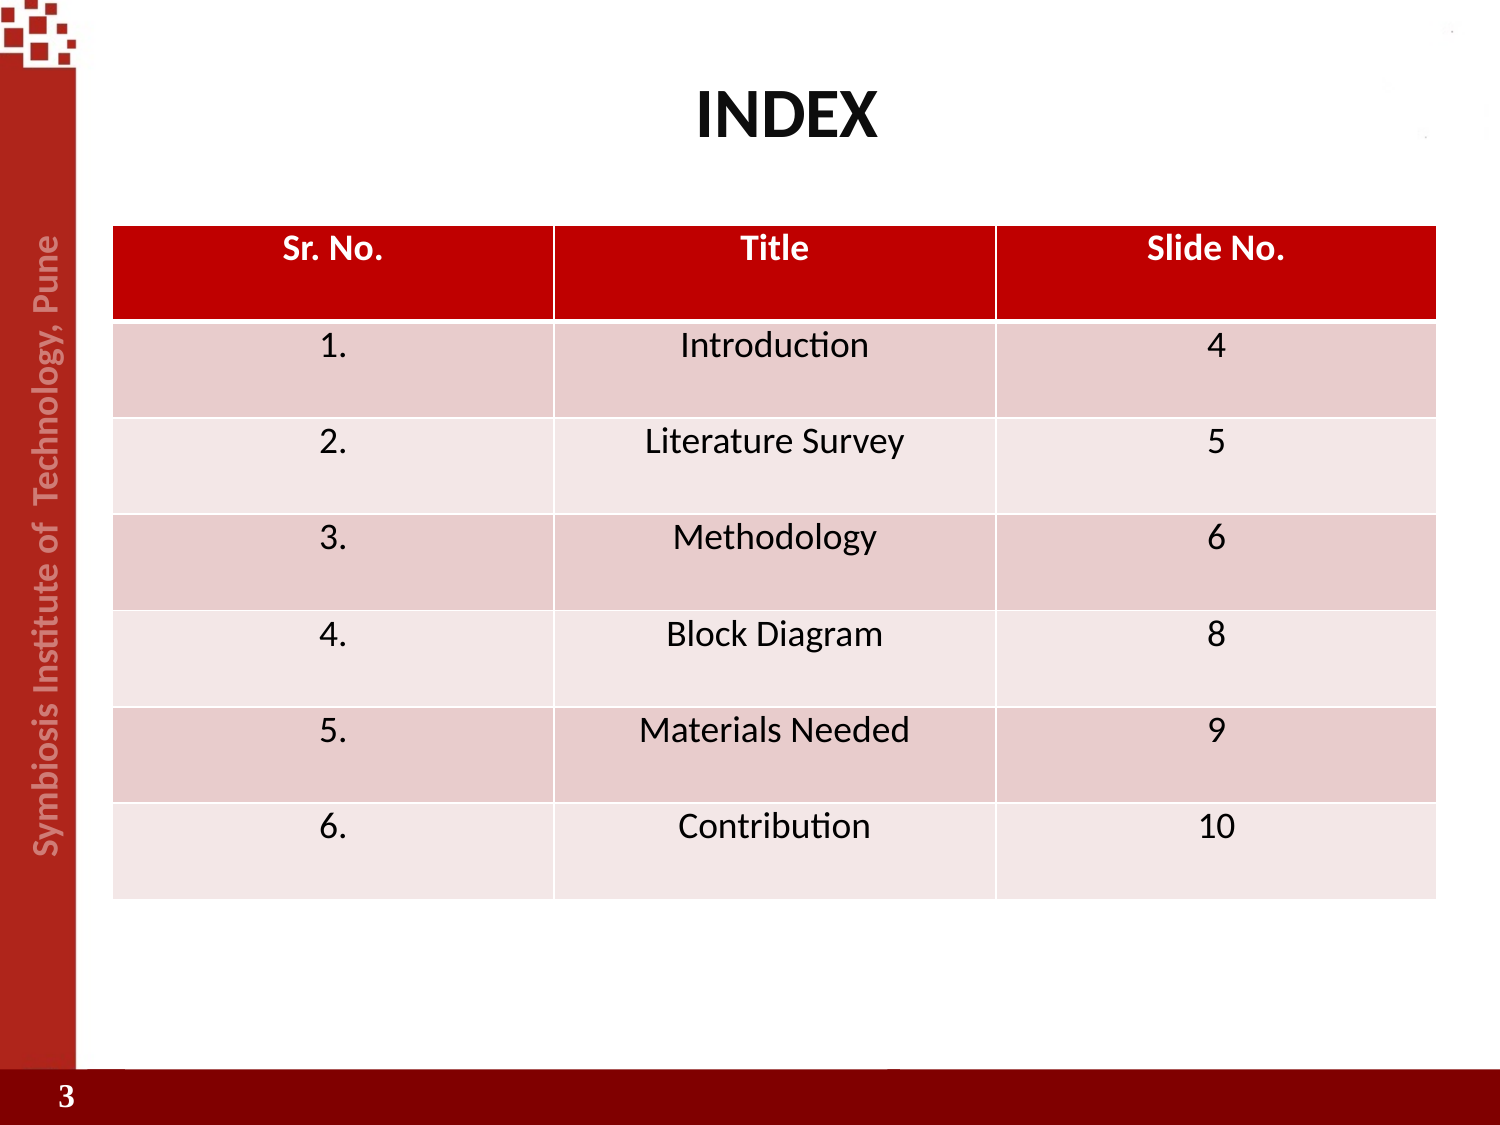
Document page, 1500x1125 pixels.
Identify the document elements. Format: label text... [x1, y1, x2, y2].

table_cell 4. [113, 611, 553, 706]
table_cell Materials Needed [555, 708, 995, 802]
table_cell 1. [113, 324, 553, 417]
table_cell 5. [113, 708, 553, 802]
table_header Slide No. [997, 226, 1436, 319]
table_cell Contribution [555, 804, 995, 899]
table_cell 10 [997, 804, 1436, 899]
table_cell Introduction [555, 324, 995, 417]
table_cell 9 [997, 708, 1436, 802]
table_cell 5 [997, 419, 1436, 513]
picture [0, 0, 1500, 1069]
table_cell 6 [997, 515, 1436, 610]
table_cell Block Diagram [555, 611, 995, 706]
title INDEX [112, 37, 1463, 180]
table_cell 3. [113, 515, 553, 610]
table_cell 8 [997, 611, 1436, 706]
table_cell 2. [113, 419, 553, 513]
table_cell Methodology [555, 515, 995, 610]
table_header Title [555, 226, 995, 319]
table_cell 4 [997, 324, 1436, 417]
table_header Sr. No. [113, 226, 553, 319]
table_cell Literature Survey [555, 419, 995, 513]
table_cell 6. [113, 804, 553, 899]
